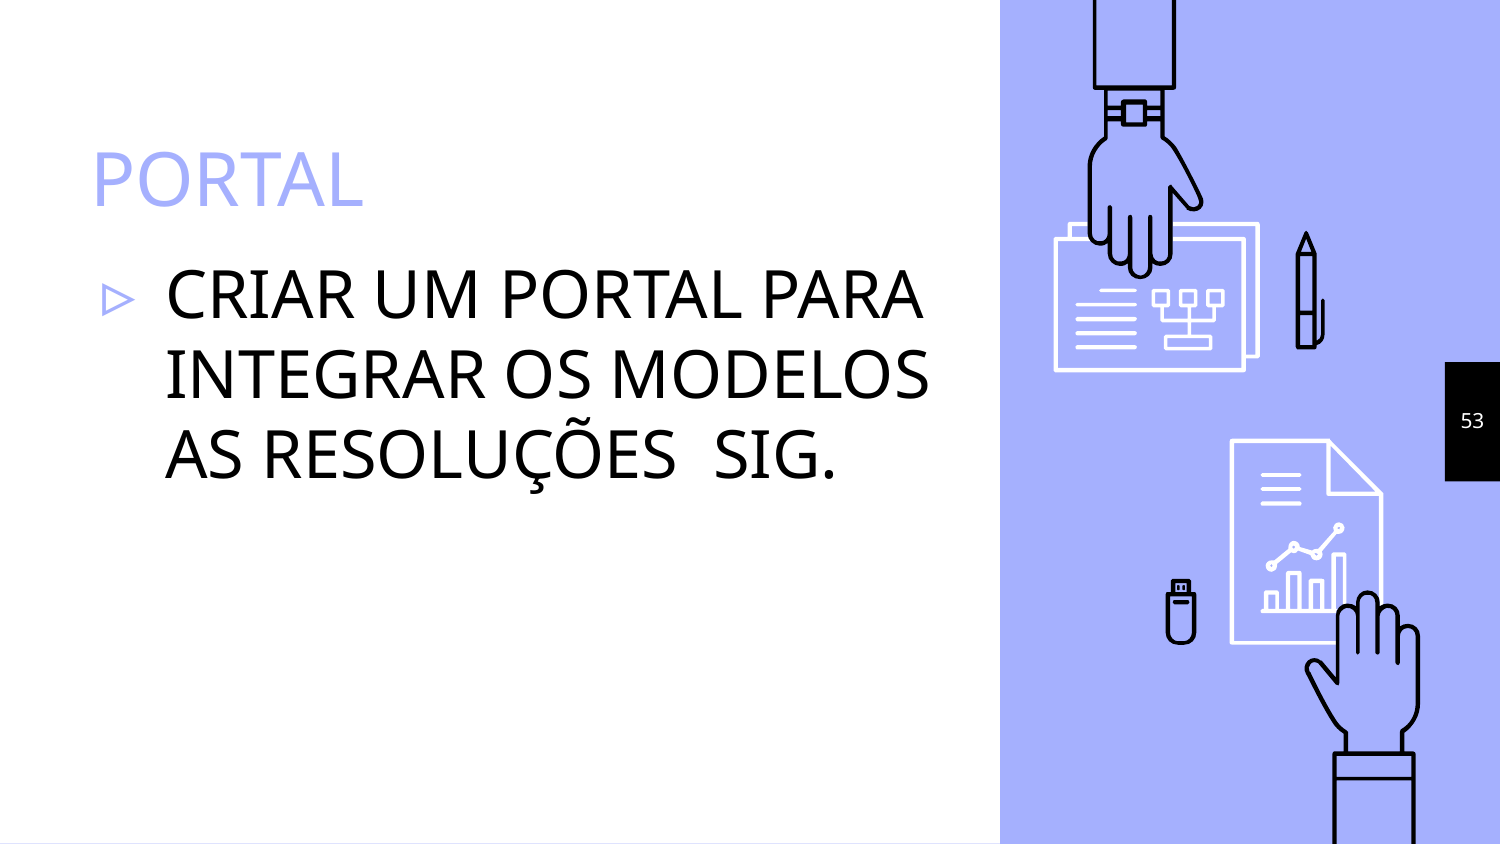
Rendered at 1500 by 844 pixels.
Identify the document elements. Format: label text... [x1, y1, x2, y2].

list CRIAR UM PORTAL PARA INTEGRAR OS MODELOS AS RESOLUÇÕES SIG. [75, 236, 997, 794]
slide_number 53 [1444, 362, 1500, 482]
title PORTAL [75, 96, 918, 236]
